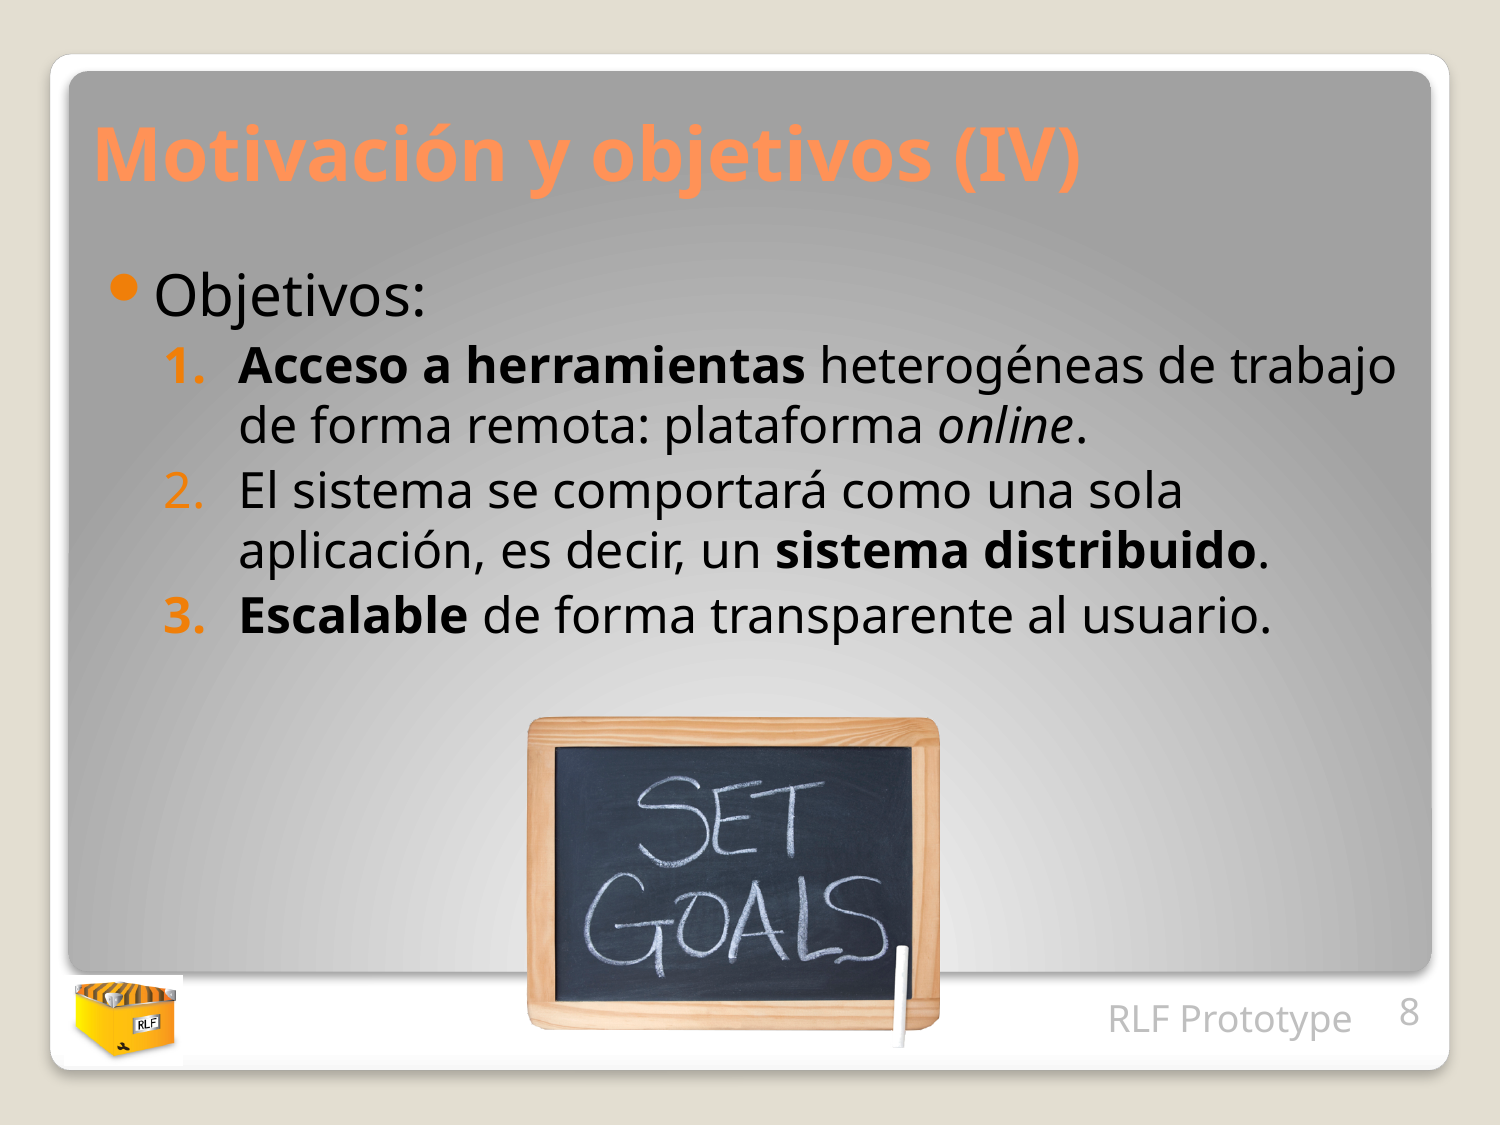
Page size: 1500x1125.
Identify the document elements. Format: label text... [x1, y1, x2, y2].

title Motivación y objetivos (IV) [76, 30, 1459, 204]
slide_number 8 [1376, 975, 1436, 1047]
picture [525, 715, 940, 1048]
picture [64, 975, 183, 1067]
text_box RLF Prototype [1092, 987, 1388, 1048]
list Objetivos: Acceso a herramientas heterogéneas de trabajo de forma remota: plataforma online. El sistema se comportará como una sola aplicación, es decir, un sistema distribuido. Escalable de forma transparente al usuario. [76, 243, 1420, 955]
